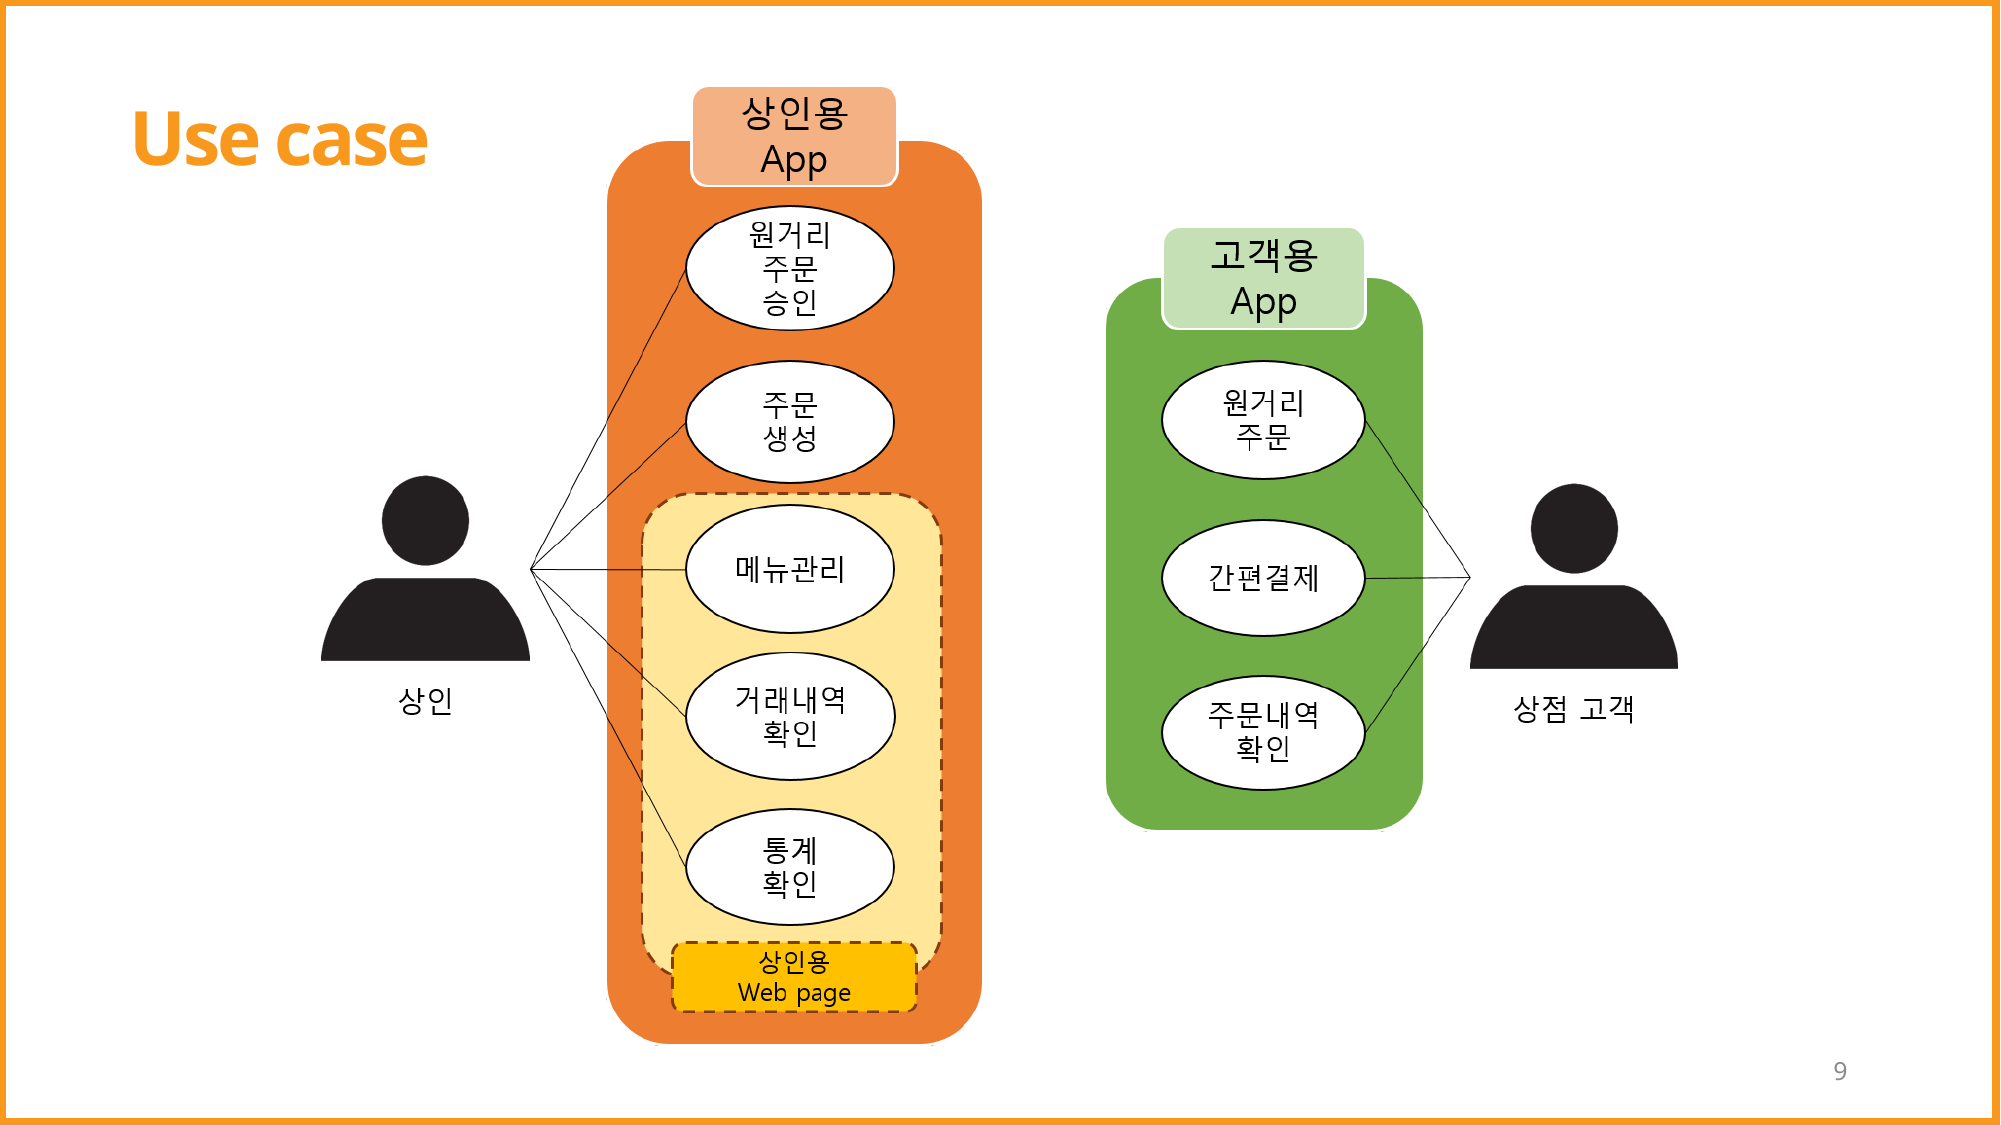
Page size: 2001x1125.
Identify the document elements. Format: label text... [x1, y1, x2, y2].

picture [321, 79, 1679, 1046]
text_box Use case [60, 82, 321, 188]
text_box [1, 1, 1997, 1122]
